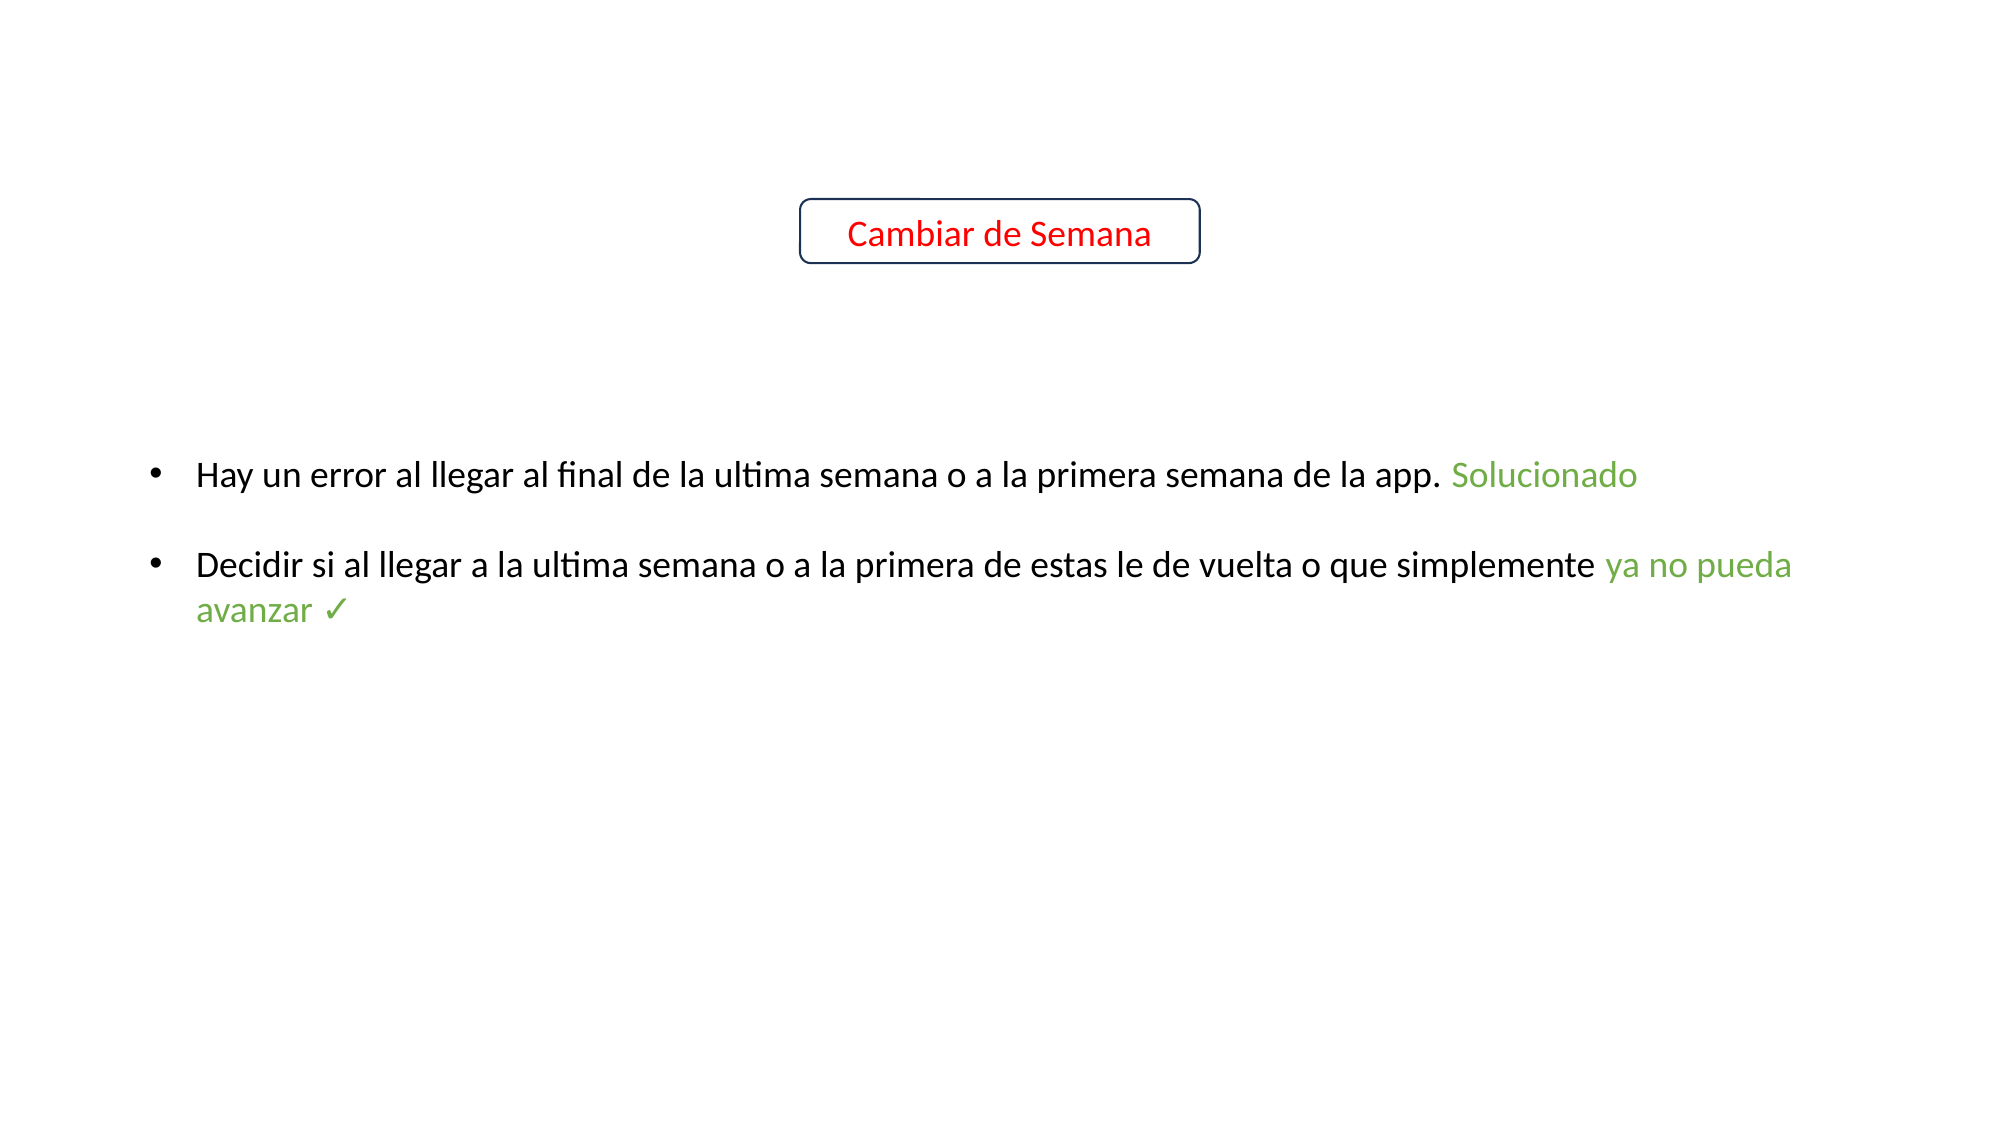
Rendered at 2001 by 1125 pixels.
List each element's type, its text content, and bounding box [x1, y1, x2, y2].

text_box Hay un error al llegar al final de la ultima semana o a la primera semana de la app. Solucionado Decidir si al llegar a la ultima semana o a la primera de estas le de vuelta o que simplemente ya no pueda avanzar ✓ [134, 442, 1866, 818]
text_box Cambiar de Semana [798, 197, 1201, 265]
